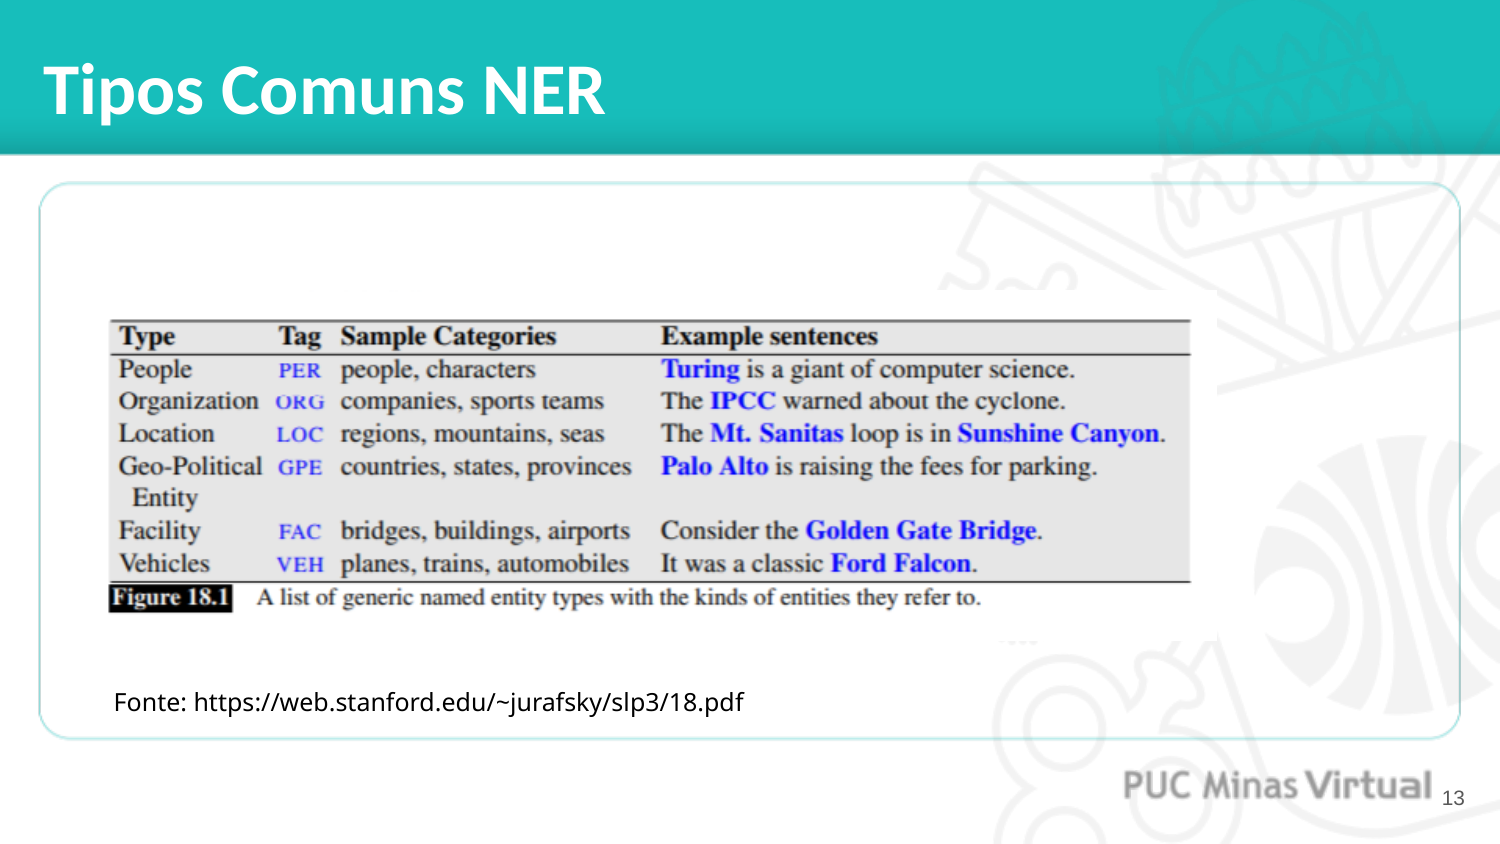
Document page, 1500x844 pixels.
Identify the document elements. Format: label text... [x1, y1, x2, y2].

title Tipos Comuns NER [28, 7, 1073, 163]
text_box Fonte: https://web.stanford.edu/~jurafsky/slp3/18.pdf [98, 671, 1140, 794]
slide_number ‹#› [1389, 764, 1480, 830]
picture [0, 0, 1500, 844]
